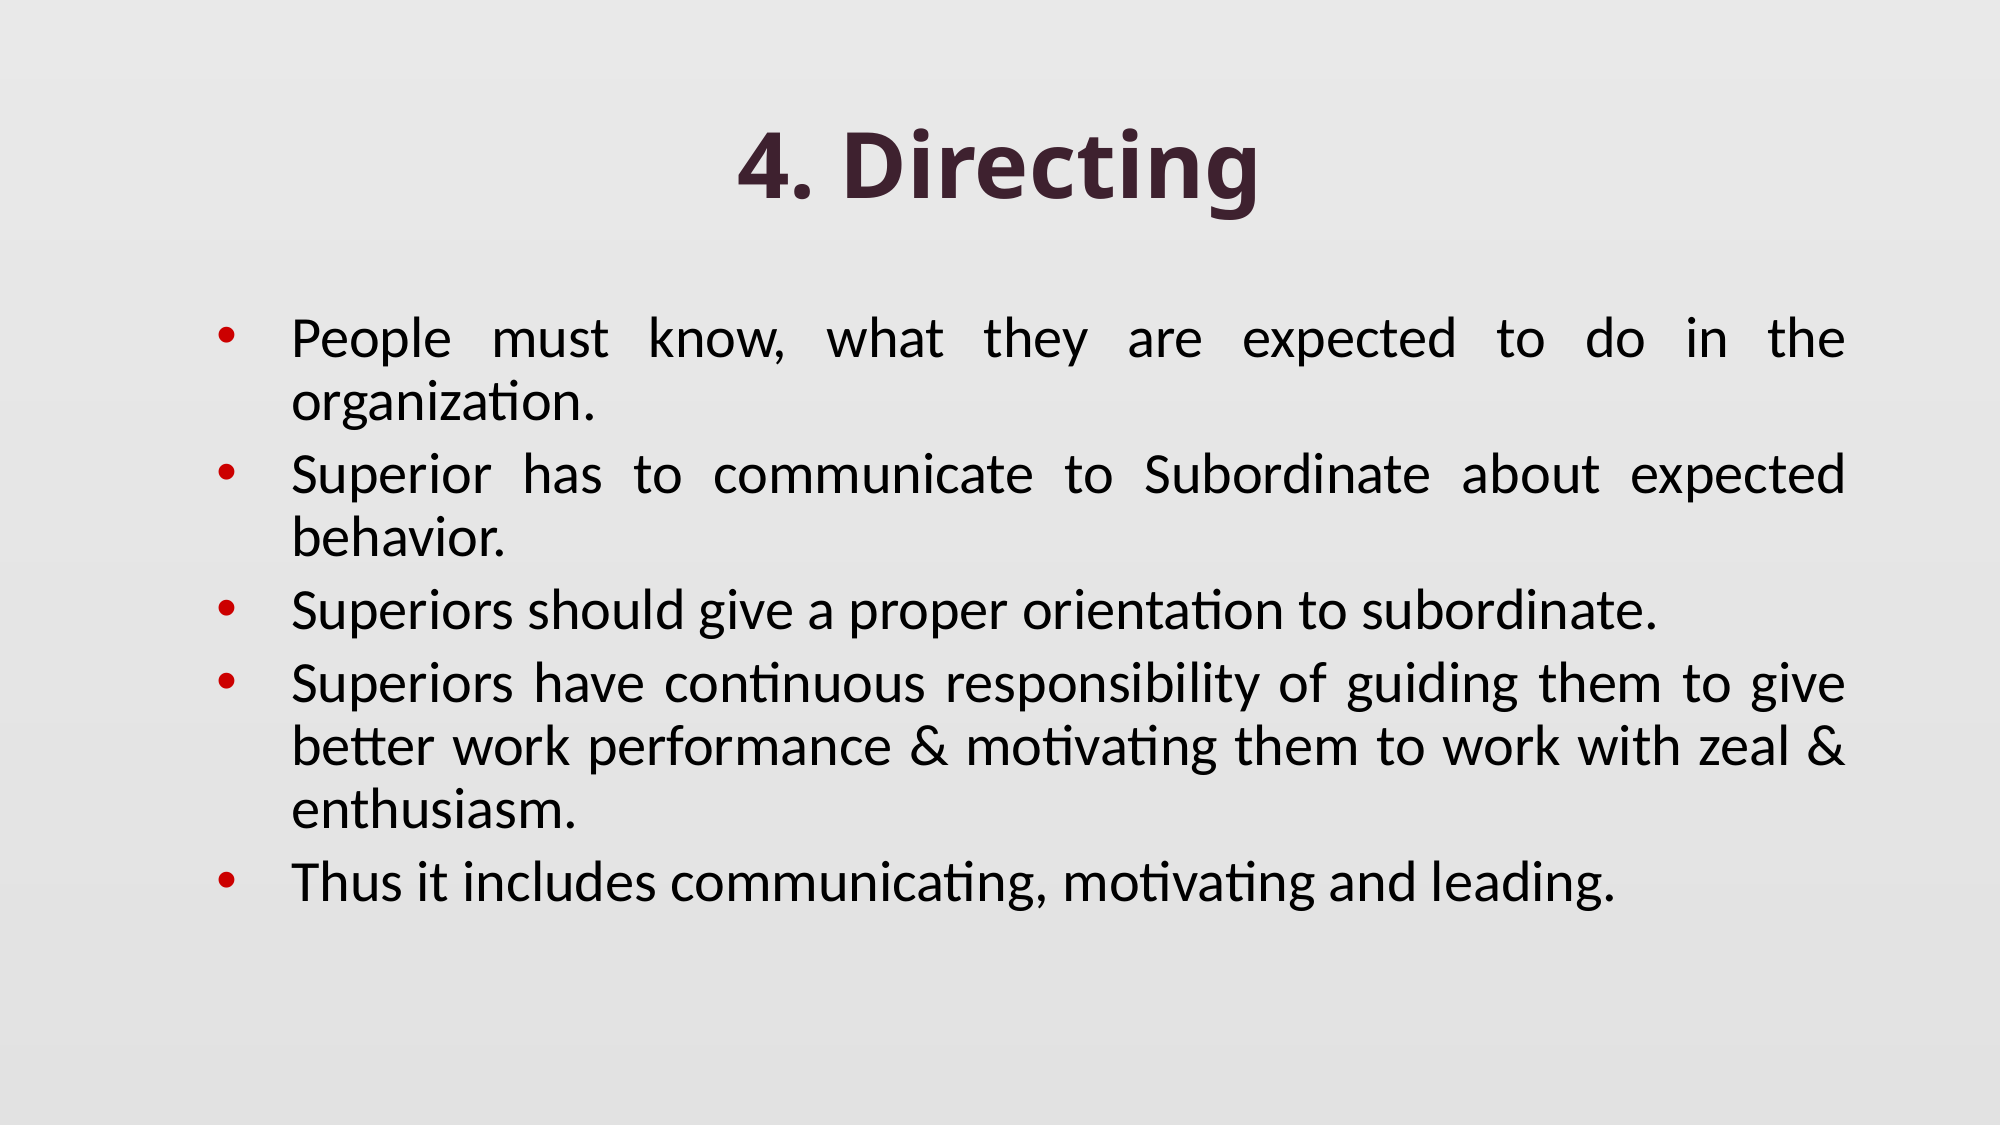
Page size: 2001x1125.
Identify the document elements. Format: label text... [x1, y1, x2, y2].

list People must know, what they are expected to do in the organization. Superior has to communicate to Subordinate about expected behavior. Superiors should give a proper orientation to subordinate. Superiors have continuous responsibility of guiding them to give better work performance & motivating them to work with zeal & enthusiasm. Thus it includes communicating, motivating and leading. [137, 299, 1863, 1014]
title 4. Directing [137, 59, 1863, 278]
